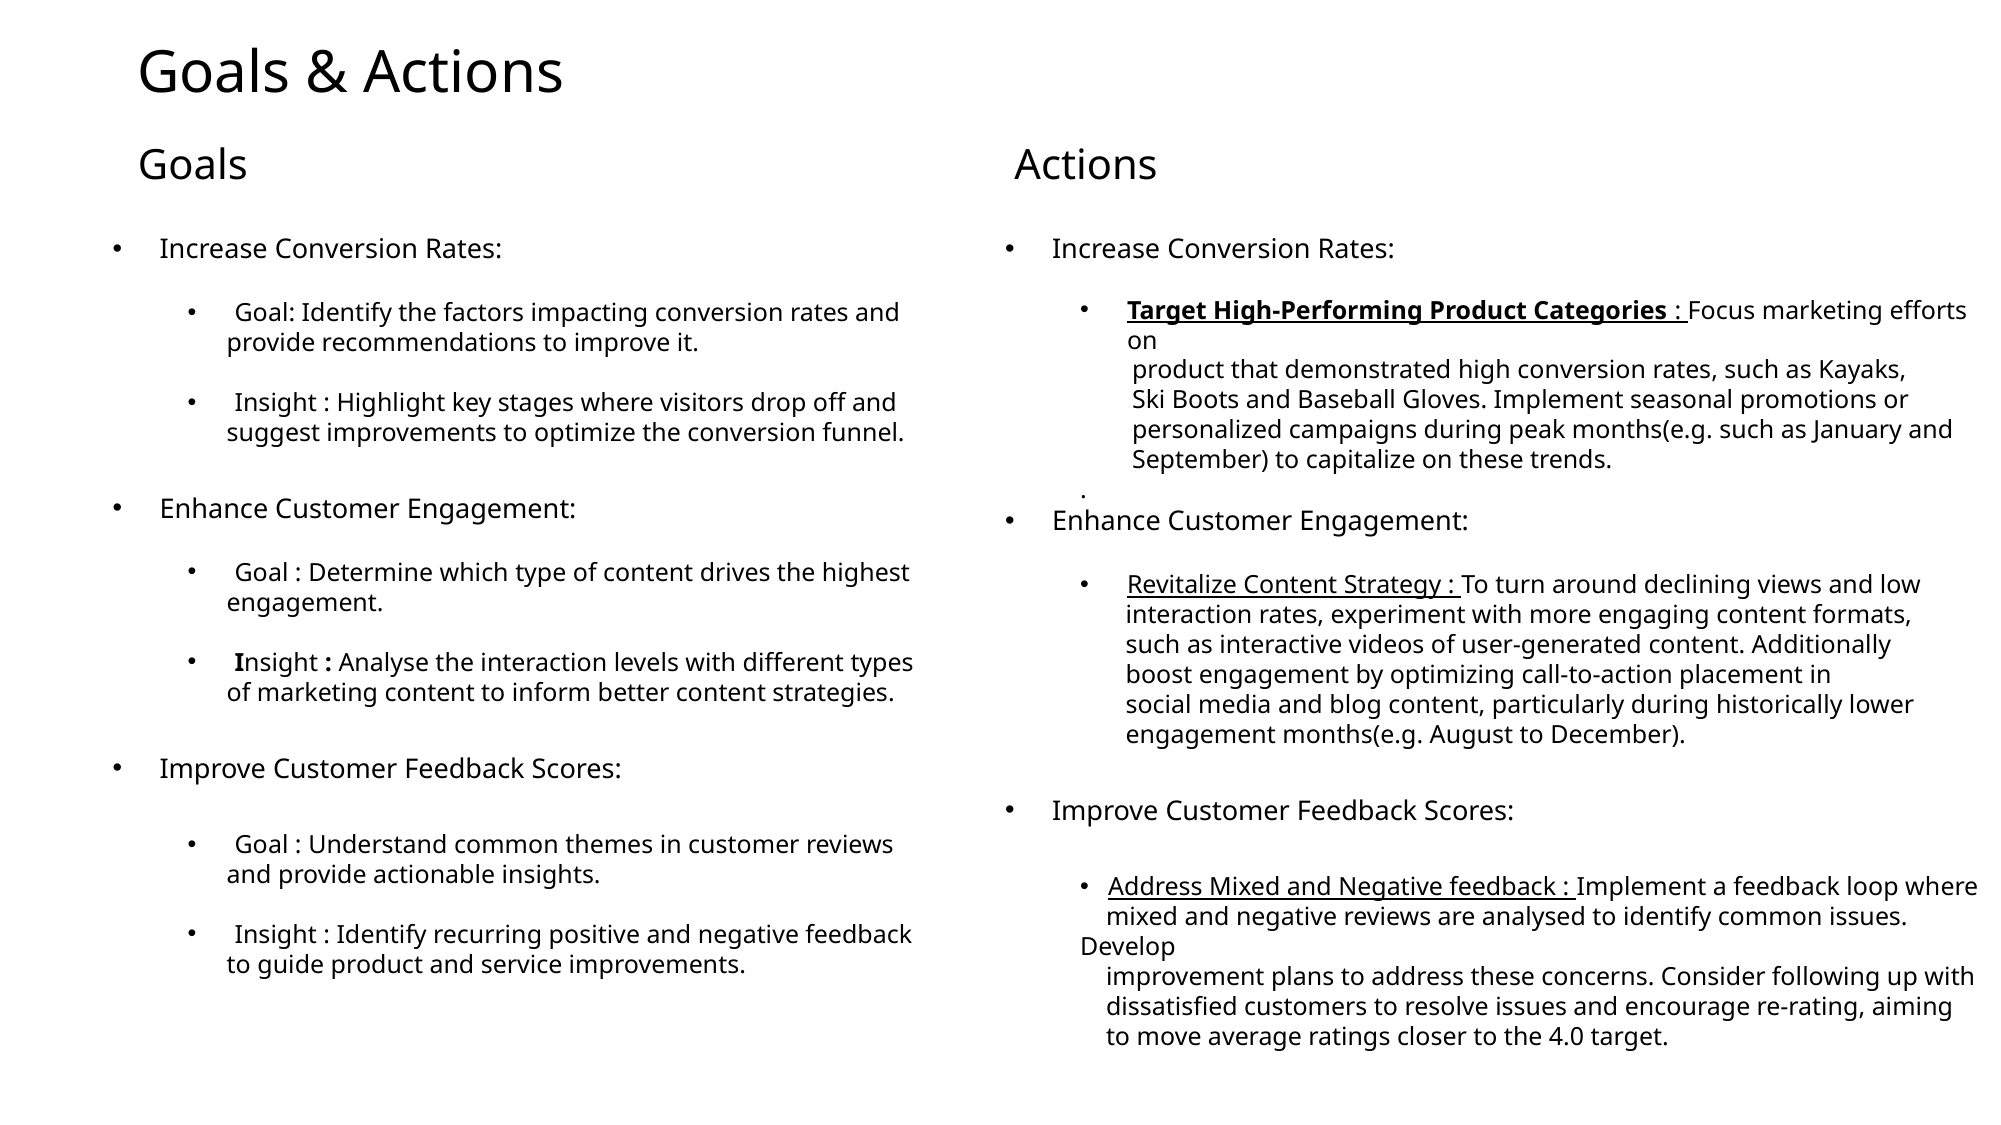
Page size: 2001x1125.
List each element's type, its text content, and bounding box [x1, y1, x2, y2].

text_box Increase Conversion Rates: Goal: Identify the factors impacting conversion rates and provide recommendations to improve it. Insight : Highlight key stages where visitors drop off and suggest improvements to optimize the conversion funnel. Enhance Customer Engagement: Goal : Determine which type of content drives the highest engagement. Insight : Analyse the interaction levels with different types of marketing content to inform better content strategies. Improve Customer Feedback Scores: Goal : Understand common themes in customer reviews and provide actionable insights. Insight : Identify recurring positive and negative feedback to guide product and service improvements. [97, 224, 936, 1061]
text_box Goals & Actions [122, 26, 580, 112]
text_box Actions [999, 130, 1173, 196]
text_box Goals [123, 130, 263, 196]
text_box Increase Conversion Rates: Target High-Performing Product Categories : Focus marketing efforts on product that demonstrated high conversion rates, such as Kayaks, Ski Boots and Baseball Gloves. Implement seasonal promotions or personalized campaigns during peak months(e.g. such as January and September) to capitalize on these trends. . Enhance Customer Engagement: Revitalize Content Strategy : To turn around declining views and low interaction rates, experiment with more engaging content formats, such as interactive videos of user-generated content. Additionally boost engagement by optimizing call-to-action placement in social media and blog content, particularly during historically lower engagement months(e.g. August to December). Improve Customer Feedback Scores: Address Mixed and Negative feedback : Implement a feedback loop where mixed and negative reviews are analysed to identify common issues. Develop improvement plans to address these concerns. Consider following up with dissatisfied customers to resolve issues and encourage re-rating, aiming to move average ratings closer to the 4.0 target. [990, 224, 2000, 1103]
